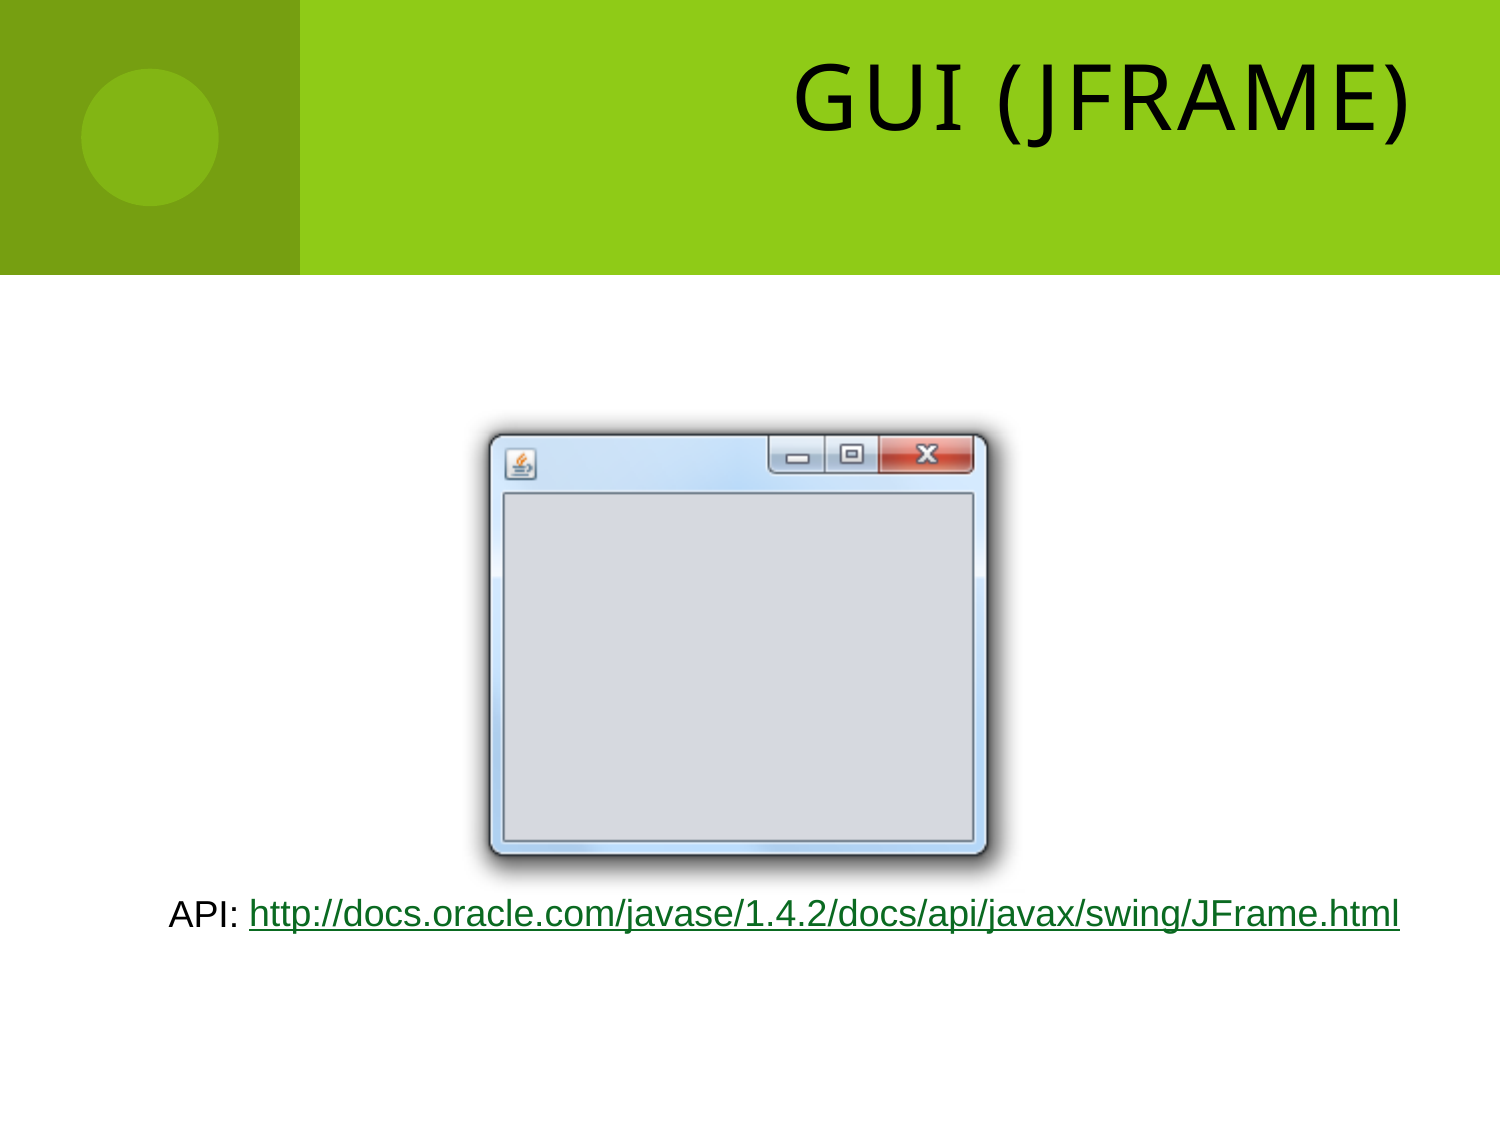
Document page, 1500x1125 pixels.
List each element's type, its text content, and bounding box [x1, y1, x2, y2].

title GUI (JFrame) [220, 0, 1427, 188]
text_box API: [153, 882, 257, 943]
text_box http://docs.oracle.com/javase/1.4.2/docs/api/javax/swing/JFrame.html [234, 881, 1432, 942]
picture [449, 384, 1041, 917]
